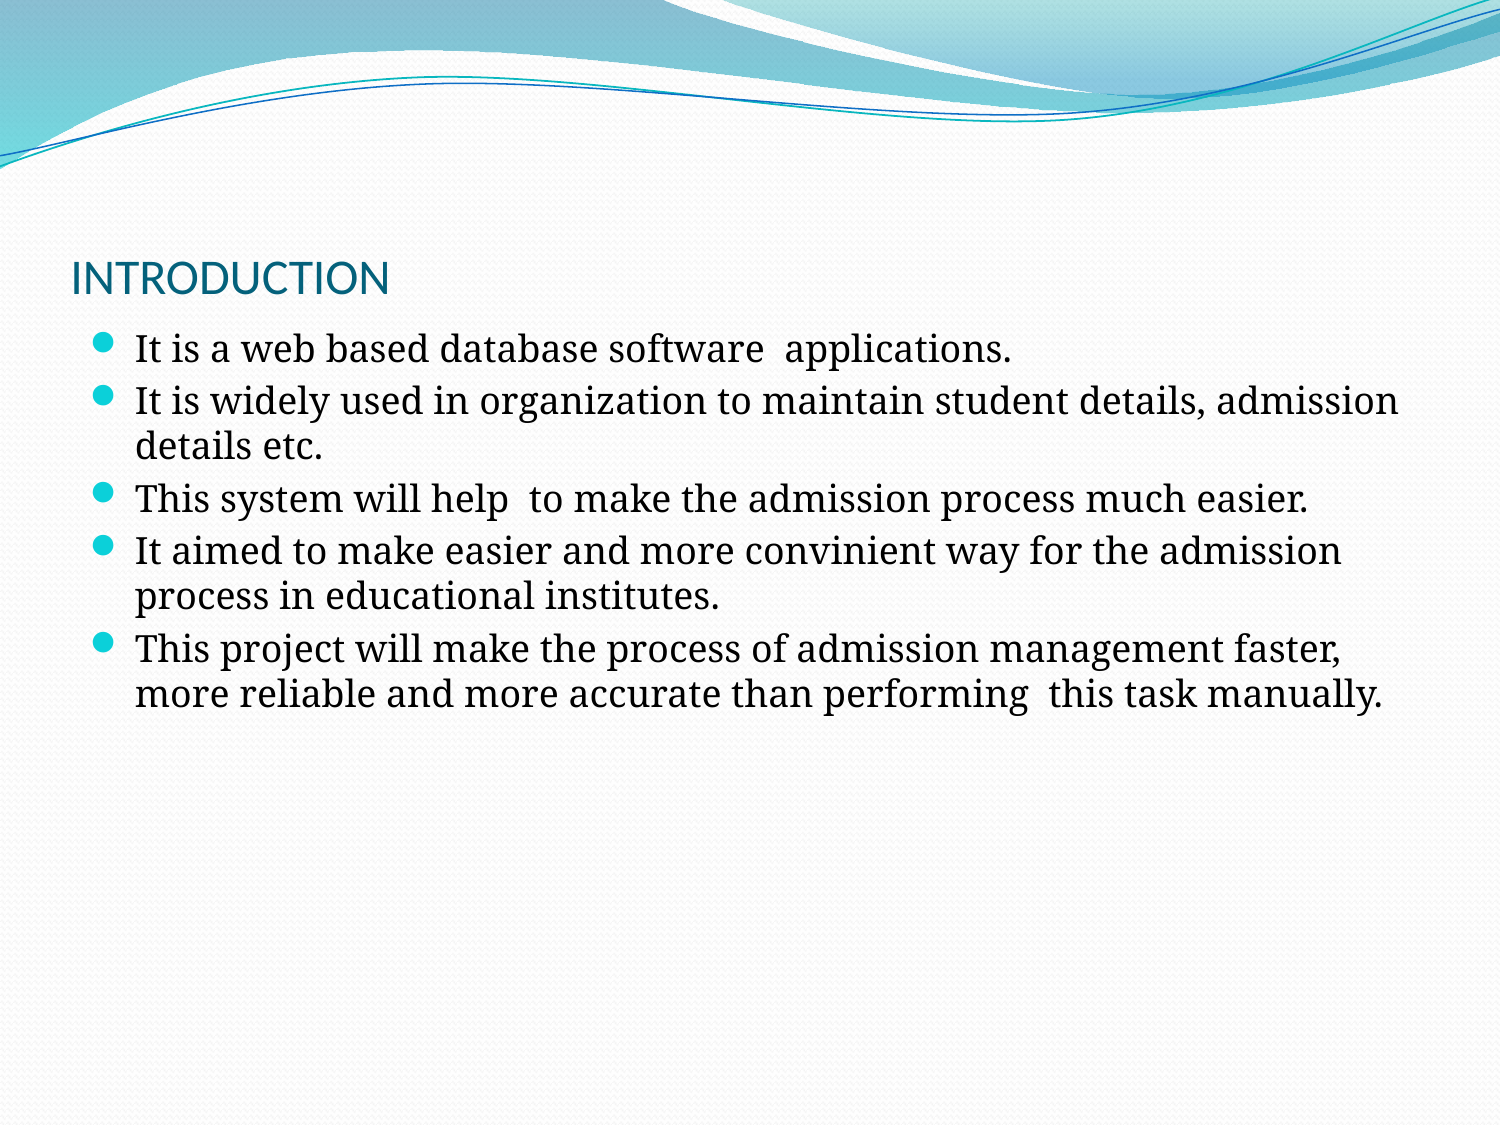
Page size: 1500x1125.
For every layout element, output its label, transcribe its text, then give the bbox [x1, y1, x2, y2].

title INTRODUCTION [70, 117, 1409, 305]
list It is a web based database software applications. It is widely used in organization to maintain student details, admission details etc. This system will help to make the admission process much easier. It aimed to make easier and more convinient way for the admission process in educational institutes. This project will make the process of admission management faster, more reliable and more accurate than performing this task manually. [75, 317, 1425, 1038]
